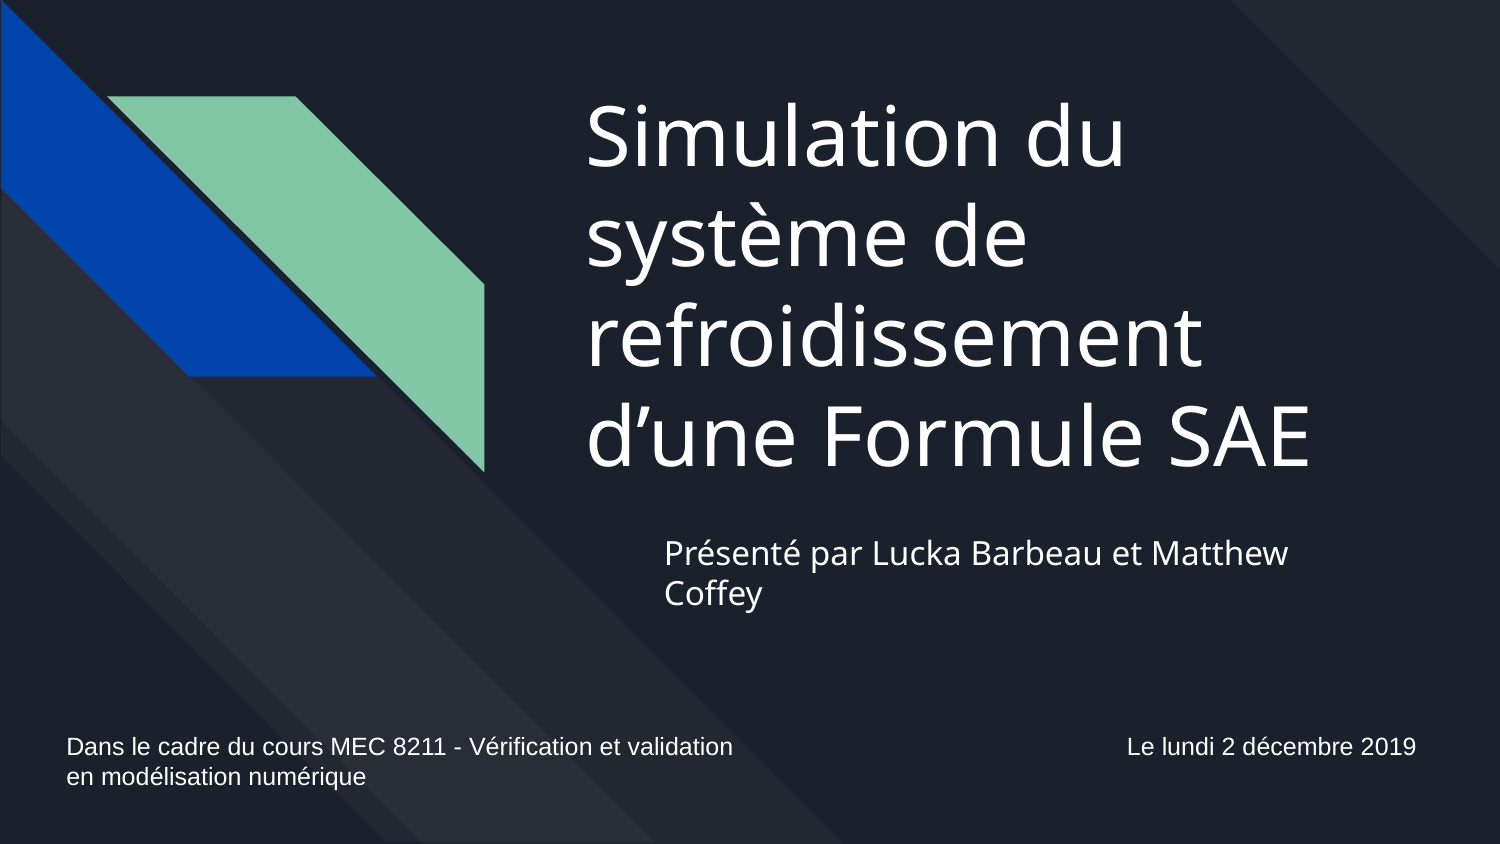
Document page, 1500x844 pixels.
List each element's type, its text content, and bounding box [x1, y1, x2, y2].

title Simulation du système de refroidissement d’une Formule SAE [570, 68, 1439, 516]
subtitle Présenté par Lucka Barbeau et Matthew Coffey [648, 516, 1381, 600]
text_box Dans le cadre du cours MEC 8211 - Vérification et validation en modélisation numérique [51, 722, 750, 798]
text_box Le lundi 2 décembre 2019 [1112, 722, 1449, 768]
